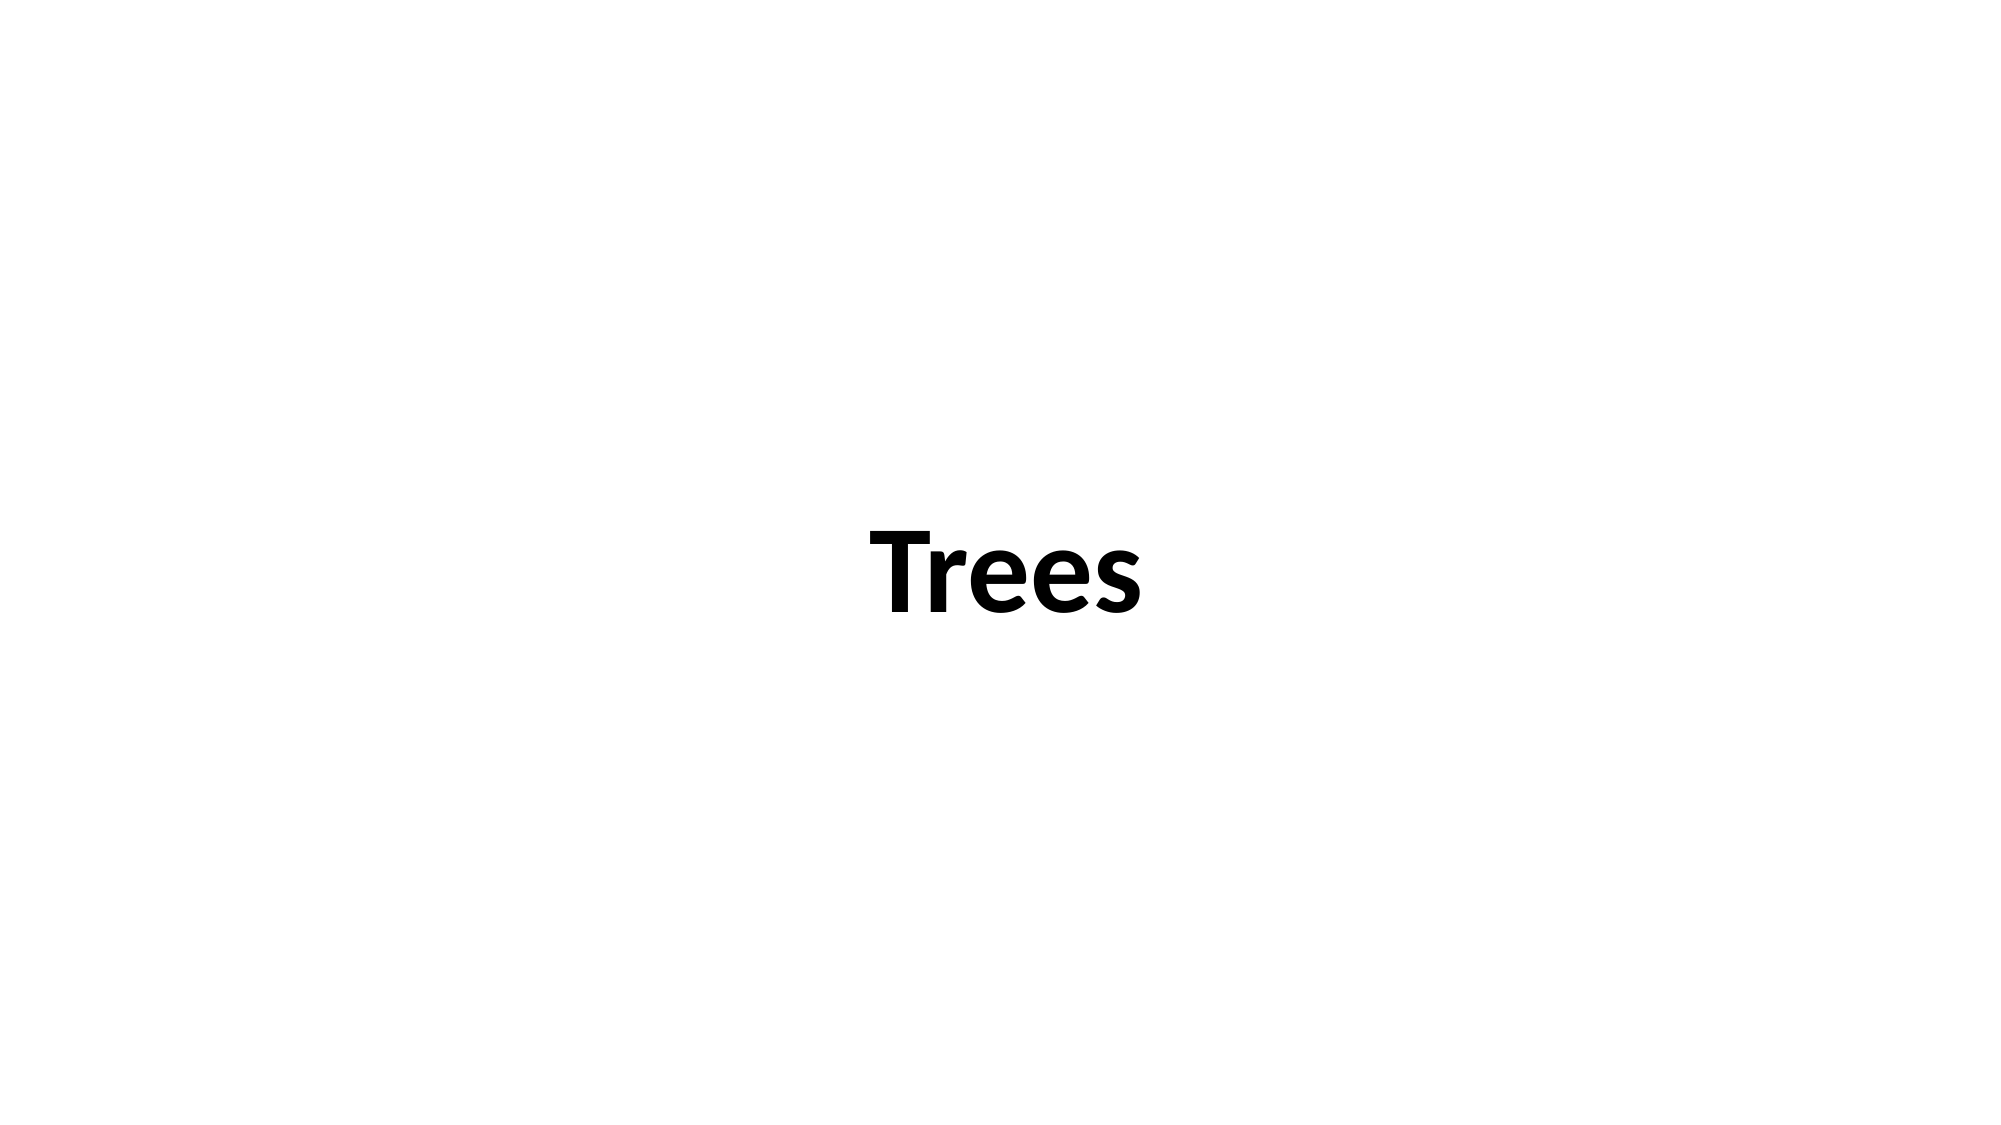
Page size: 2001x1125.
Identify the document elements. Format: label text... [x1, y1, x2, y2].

title Trees [256, 438, 1757, 648]
